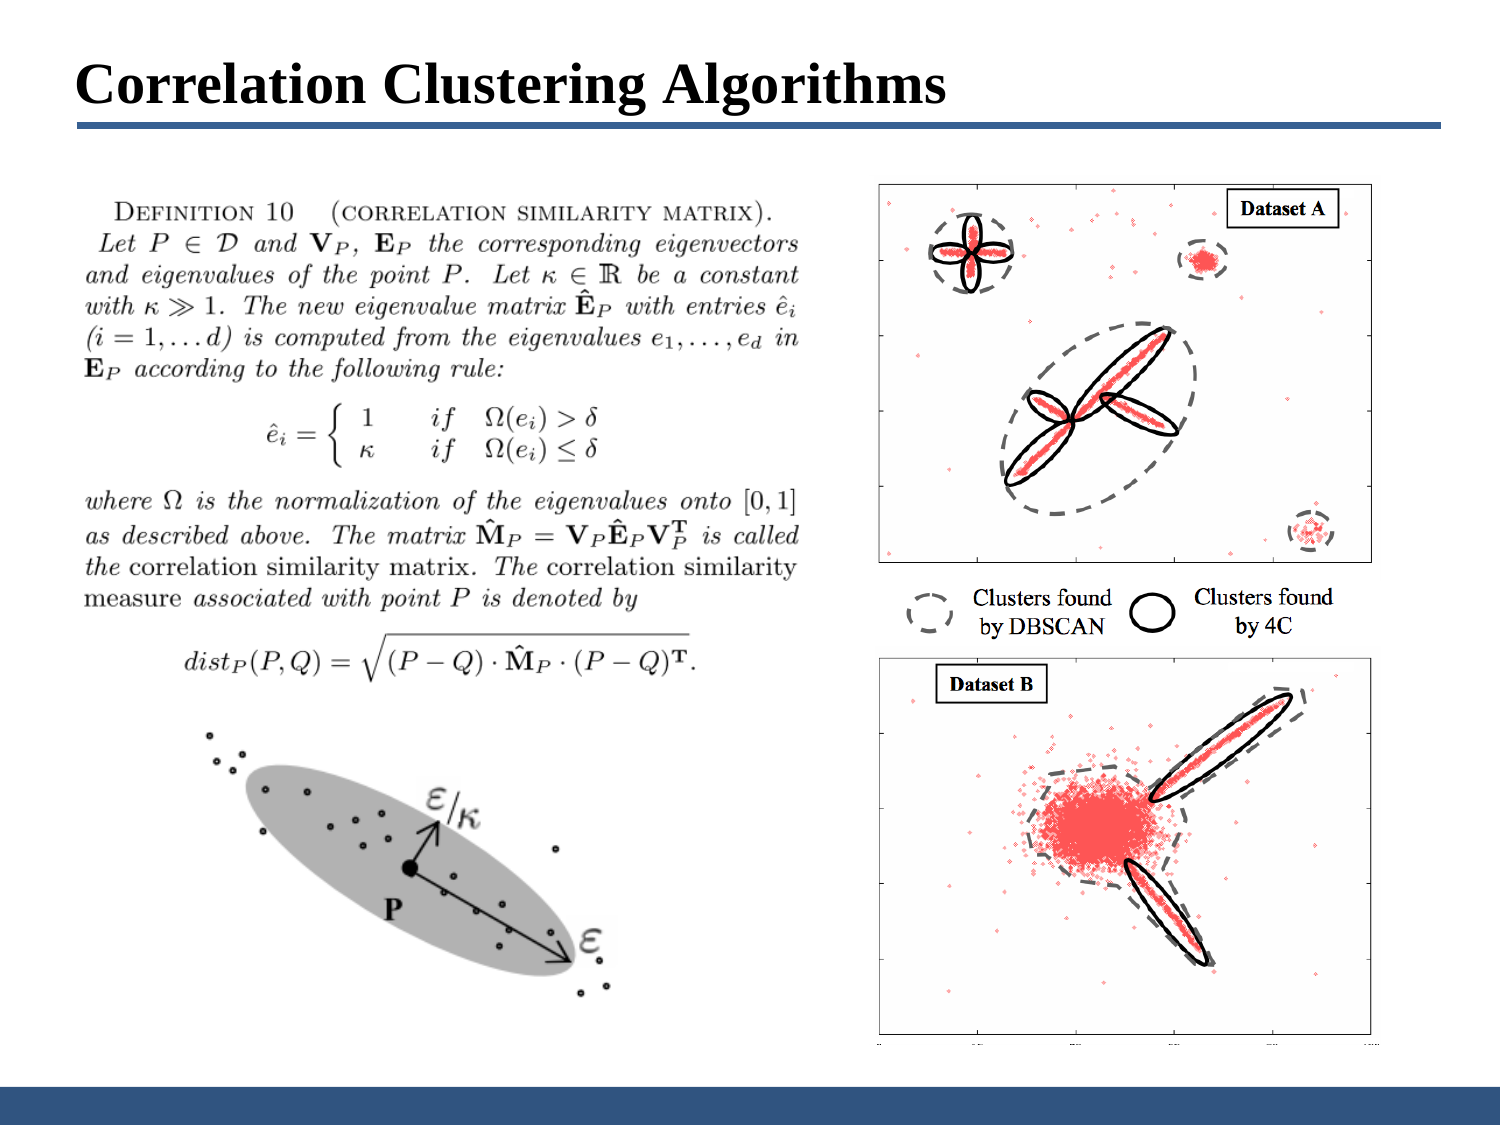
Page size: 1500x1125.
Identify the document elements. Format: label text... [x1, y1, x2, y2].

picture [170, 699, 661, 1038]
picture [855, 160, 1392, 1062]
picture [76, 196, 808, 693]
title Correlation Clustering Algorithms [64, 0, 955, 175]
